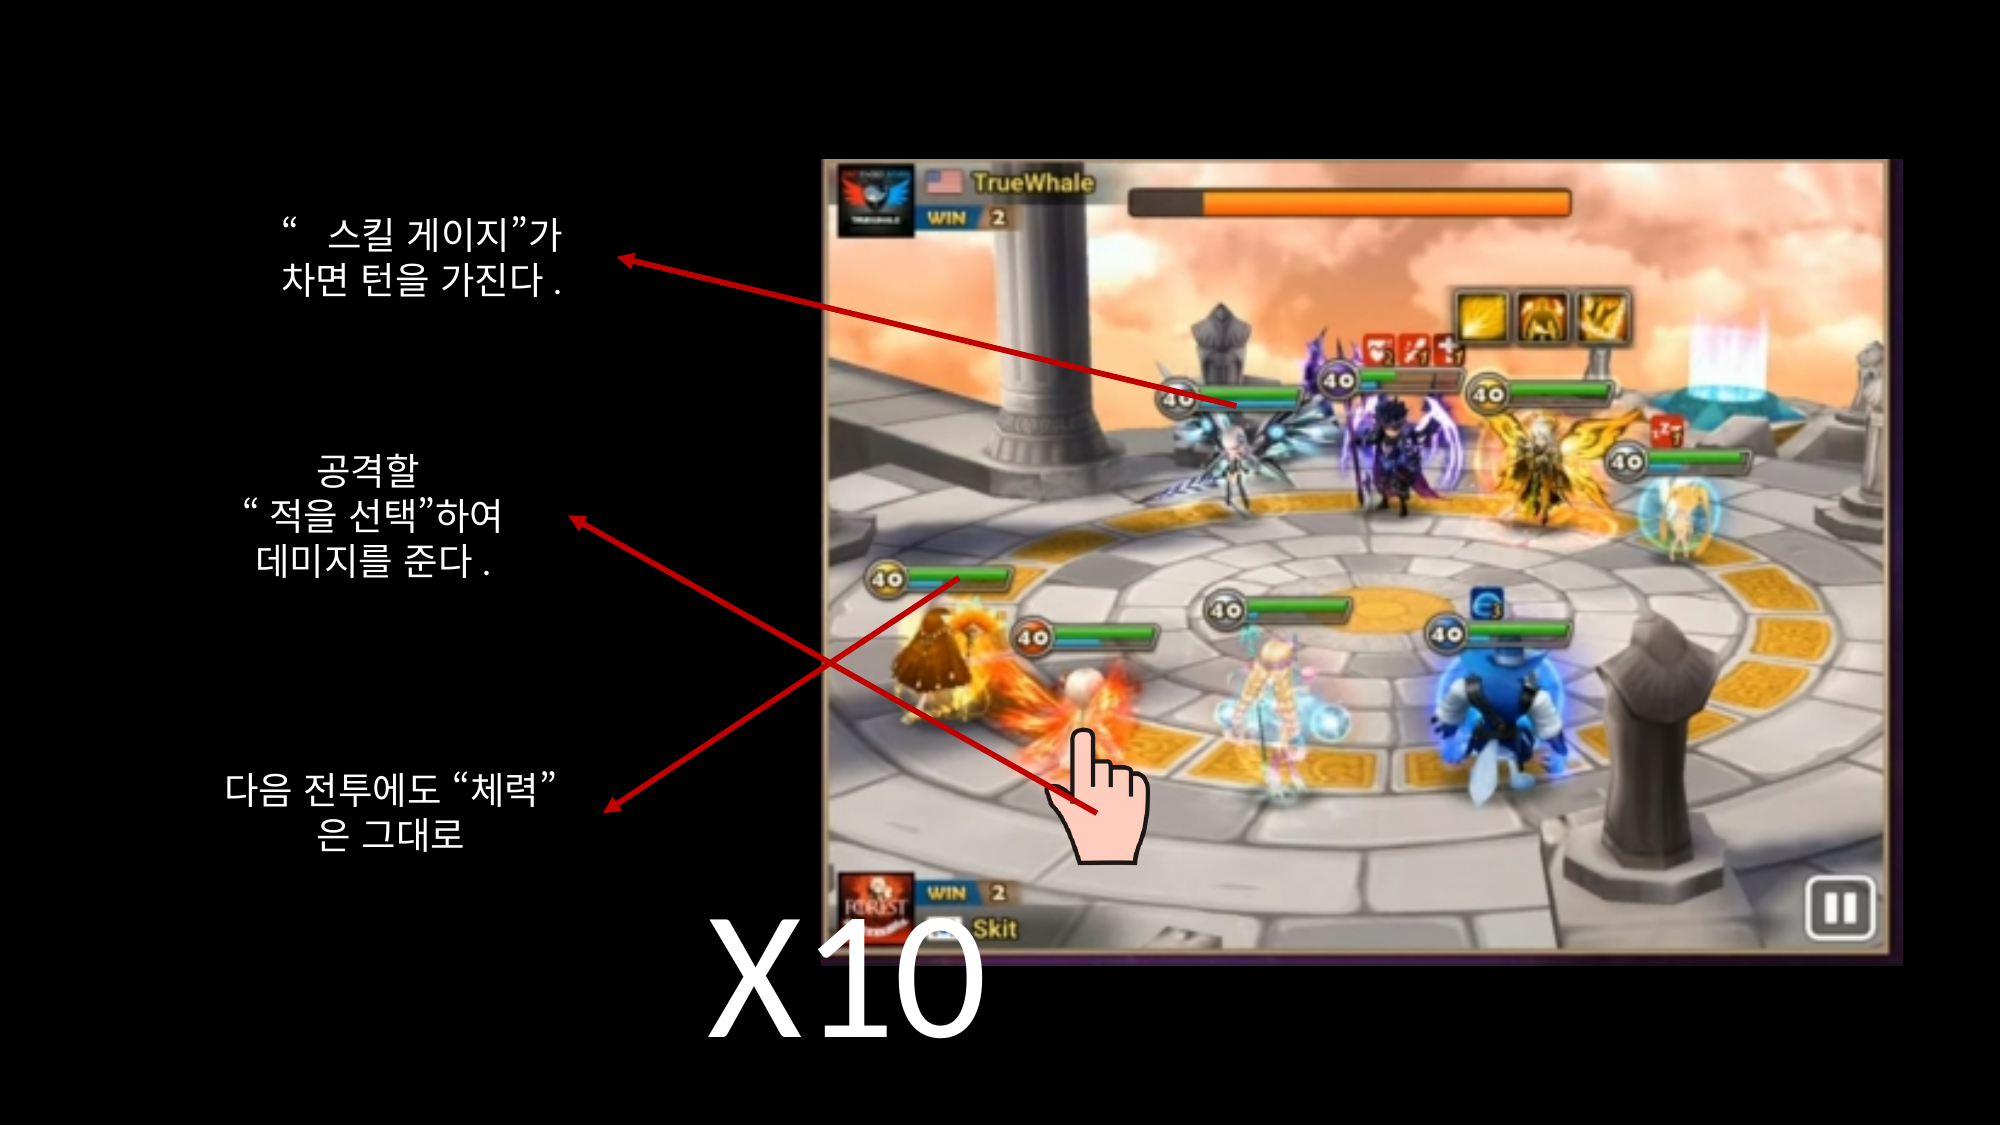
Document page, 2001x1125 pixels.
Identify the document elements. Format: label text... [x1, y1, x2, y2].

text_box 공격할 “적을 선택”하여 데미지를 준다. [178, 440, 569, 591]
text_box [616, 257, 1237, 406]
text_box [602, 577, 960, 814]
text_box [568, 516, 1097, 814]
picture [820, 159, 1903, 966]
text_box 다음 전투에도 “체력”은 그대로 [196, 760, 586, 865]
text_box X10 [692, 846, 1161, 1082]
text_box “스킬 게이지”가 차면 턴을 가진다. [227, 204, 617, 310]
